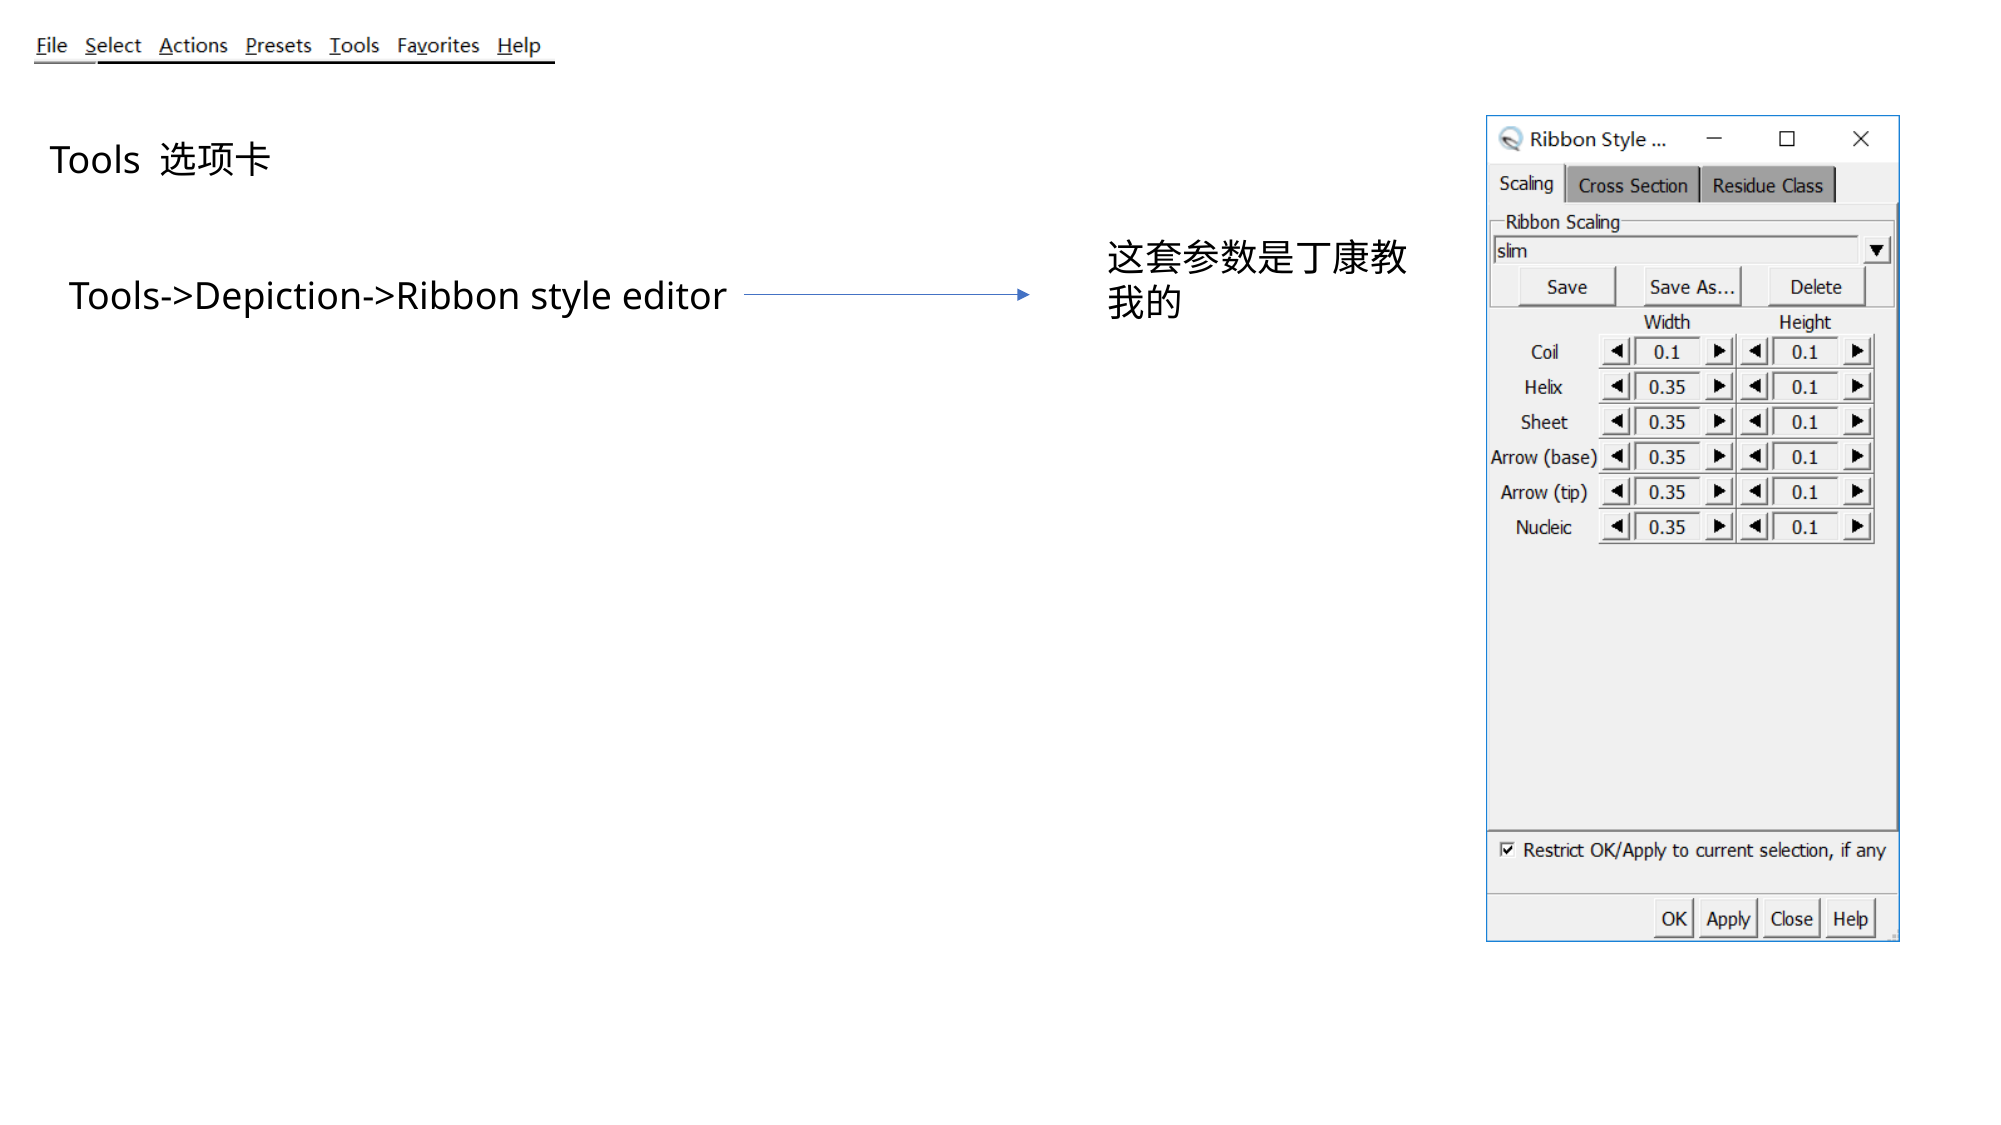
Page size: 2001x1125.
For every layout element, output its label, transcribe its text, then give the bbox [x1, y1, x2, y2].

text_box Tools 选项卡 [34, 128, 884, 188]
picture [34, 19, 555, 64]
picture [1486, 115, 1900, 942]
text_box Tools->Depiction->Ribbon style editor [54, 264, 931, 325]
text_box 这套参数是丁康教我的 [1093, 226, 1441, 332]
